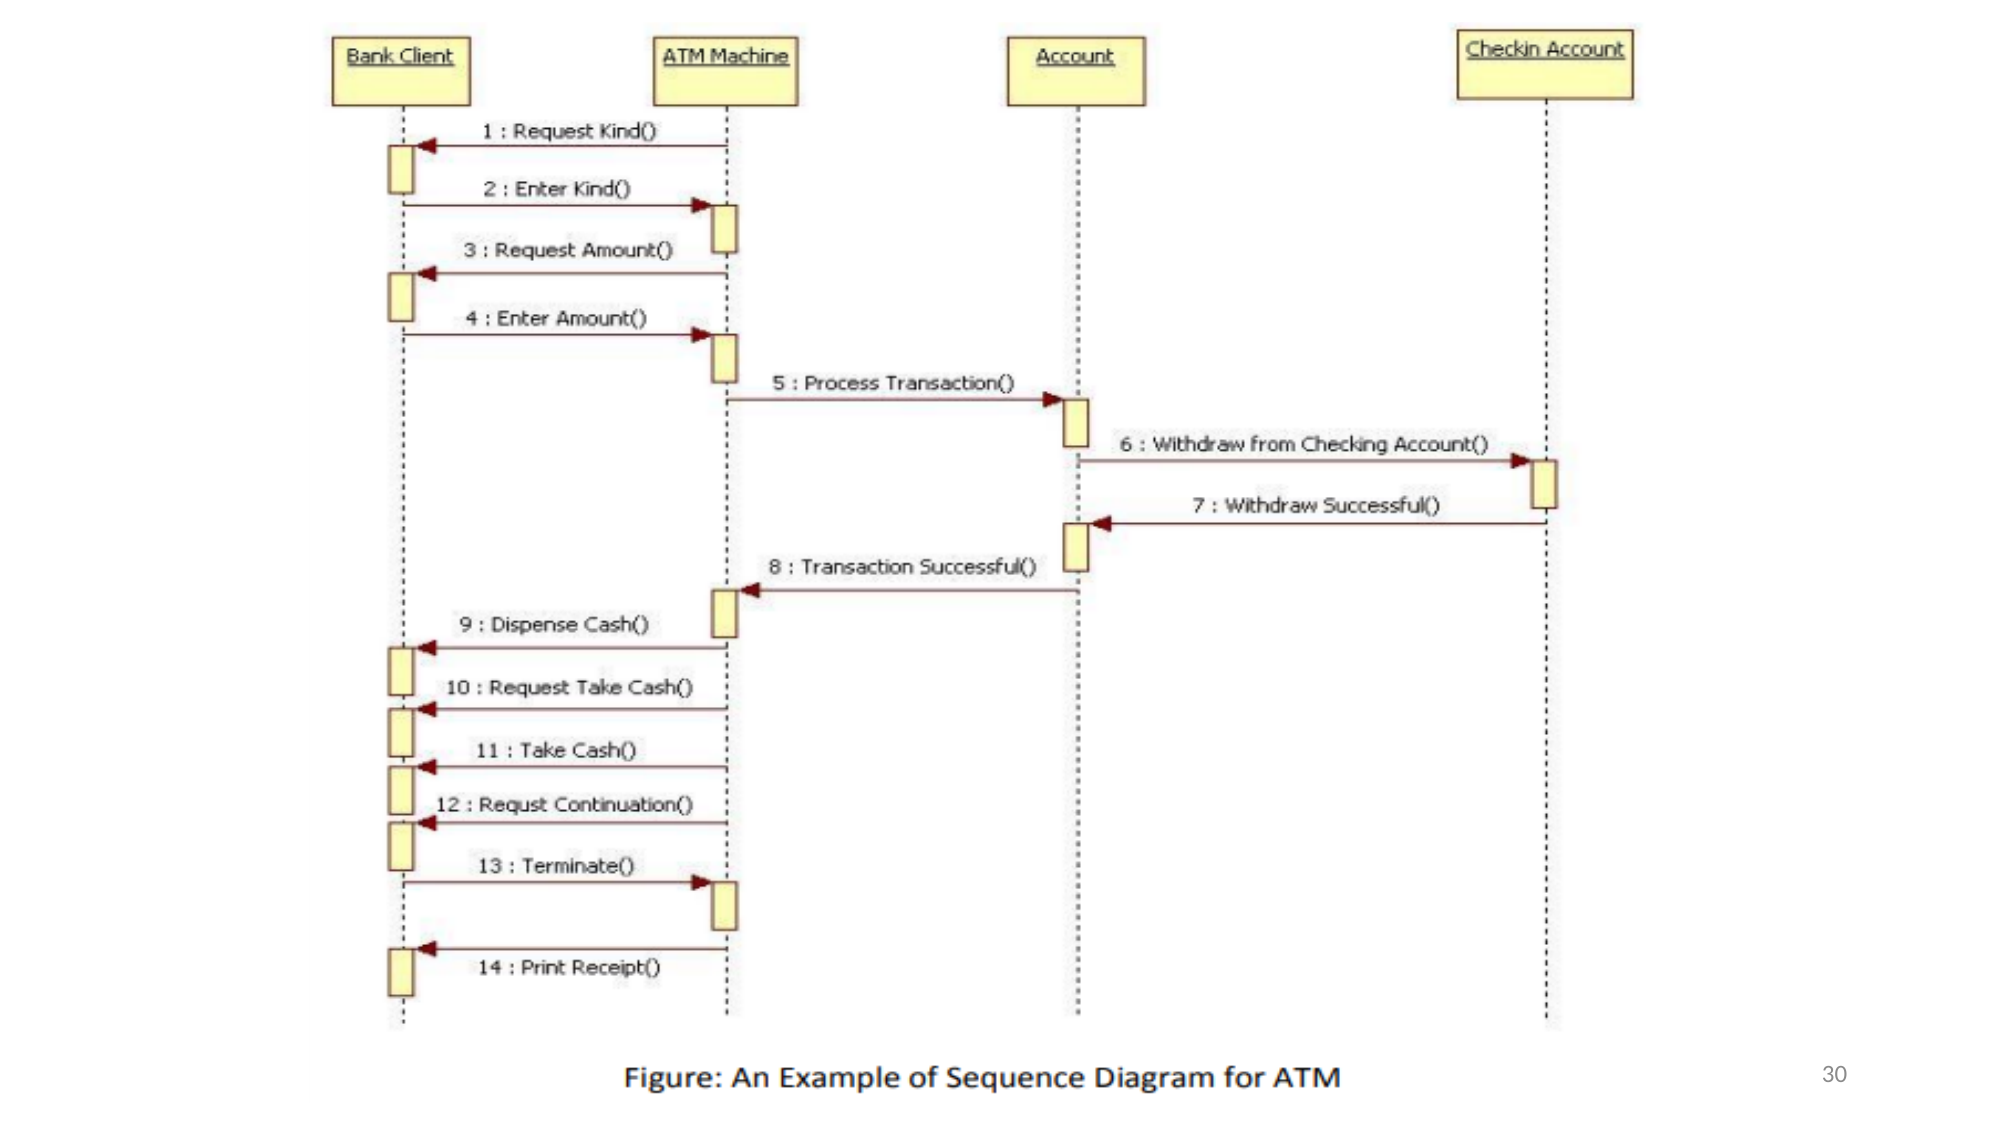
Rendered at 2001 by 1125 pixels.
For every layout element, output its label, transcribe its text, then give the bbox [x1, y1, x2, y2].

picture [308, 22, 1670, 1103]
slide_number 30 [1670, 1042, 1863, 1103]
